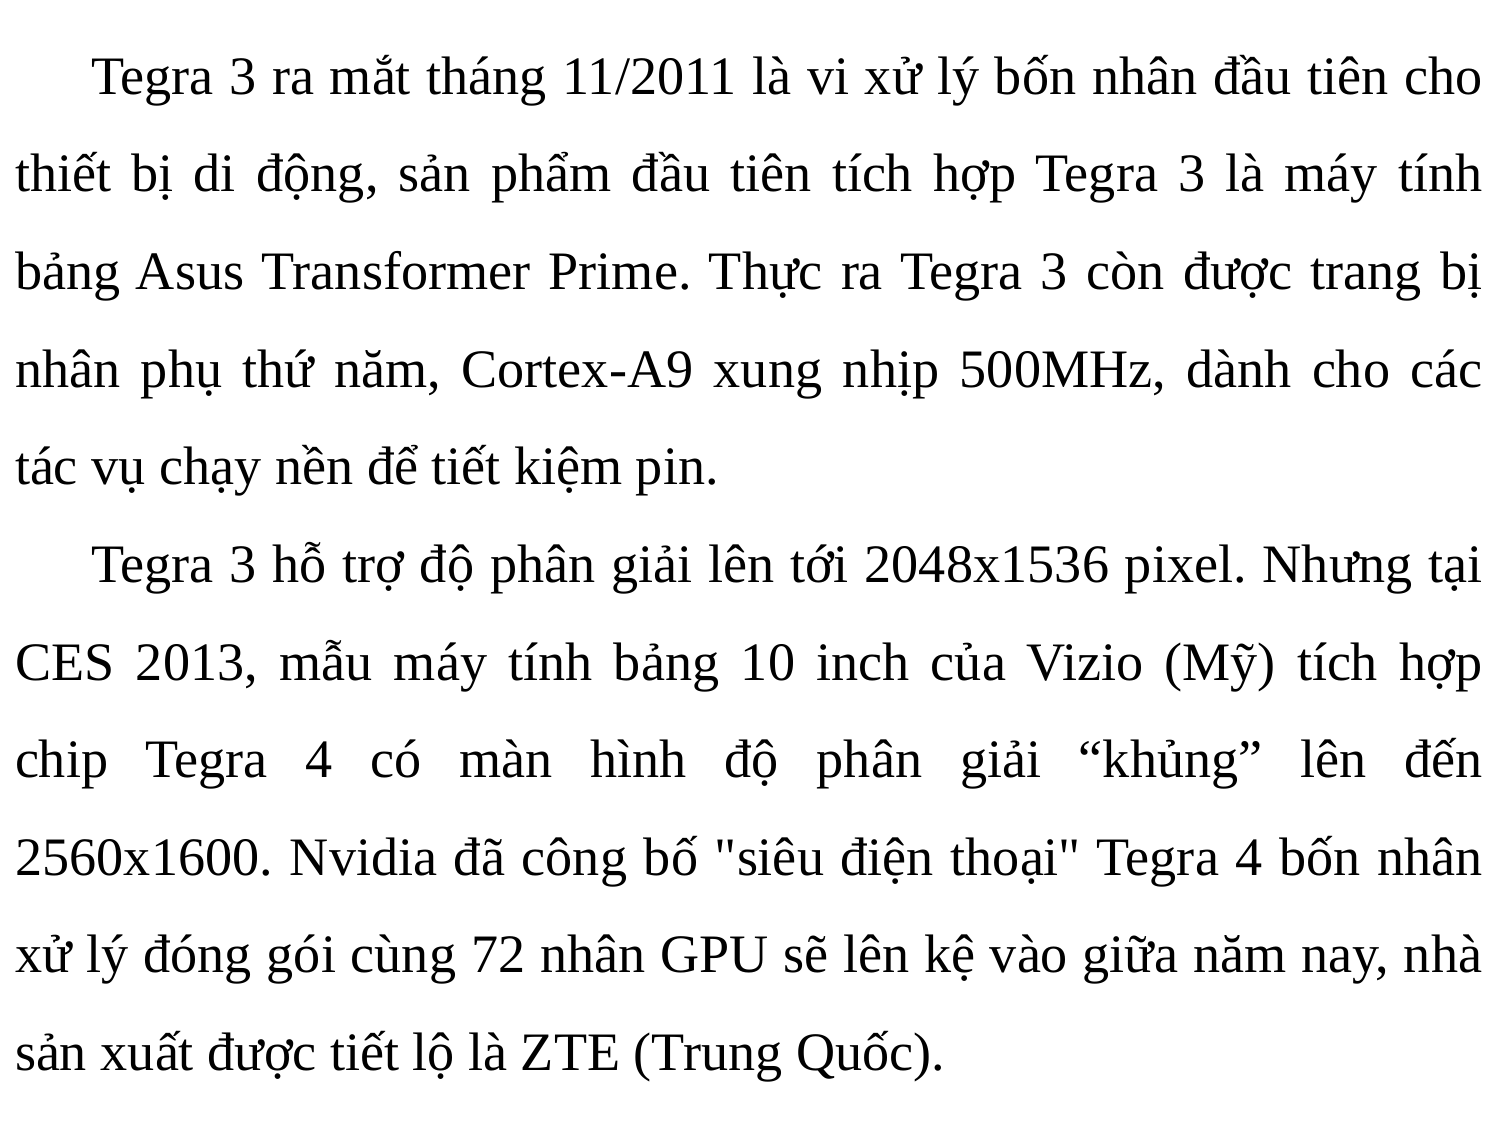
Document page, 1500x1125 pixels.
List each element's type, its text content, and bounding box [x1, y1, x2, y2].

list Tegra 3 ra mắt tháng 11/2011 là vi xử lý bốn nhân đầu tiên cho thiết bị di động, sản phẩm đầu tiên tích hợp Tegra 3 là máy tính bảng Asus Transformer Prime. Thực ra Tegra 3 còn được trang bị nhân phụ thứ năm, Cortex-A9 xung nhịp 500MHz, dành cho các tác vụ chạy nền để tiết kiệm pin. Tegra 3 hỗ trợ độ phân giải lên tới 2048x1536 pixel. Nhưng tại CES 2013, mẫu máy tính bảng 10 inch của Vizio (Mỹ) tích hợp chip Tegra 4 có màn hình độ phân giải “khủng” lên đến 2560x1600. Nvidia đã công bố "siêu điện thoại" Tegra 4 bốn nhân xử lý đóng gói cùng 72 nhân GPU sẽ lên kệ vào giữa năm nay, nhà sản xuất được tiết lộ là ZTE (Trung Quốc). [0, 0, 1500, 1125]
